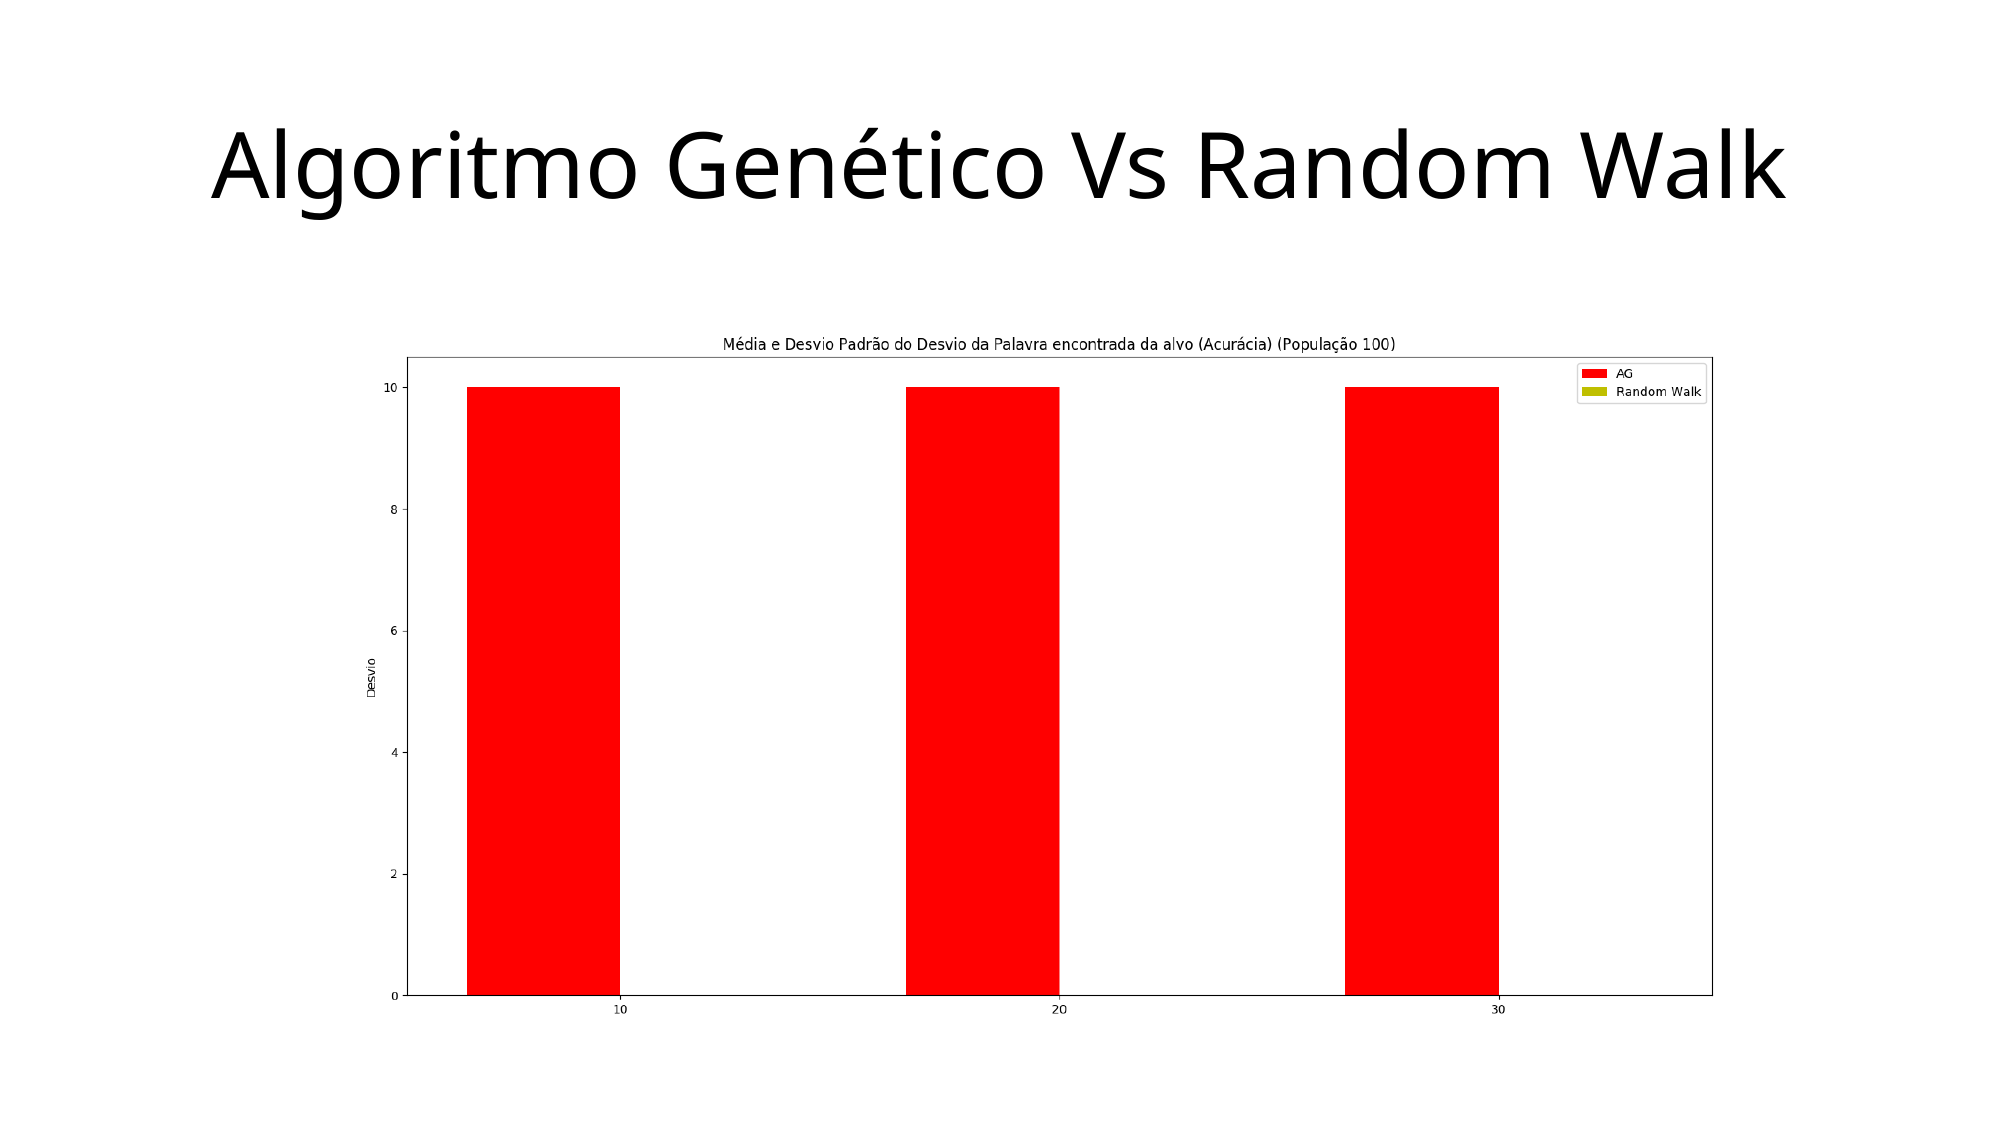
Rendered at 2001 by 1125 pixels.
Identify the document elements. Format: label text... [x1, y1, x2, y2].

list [196, 257, 1880, 1086]
title Algoritmo Genético Vs Random Walk [137, 59, 1863, 278]
